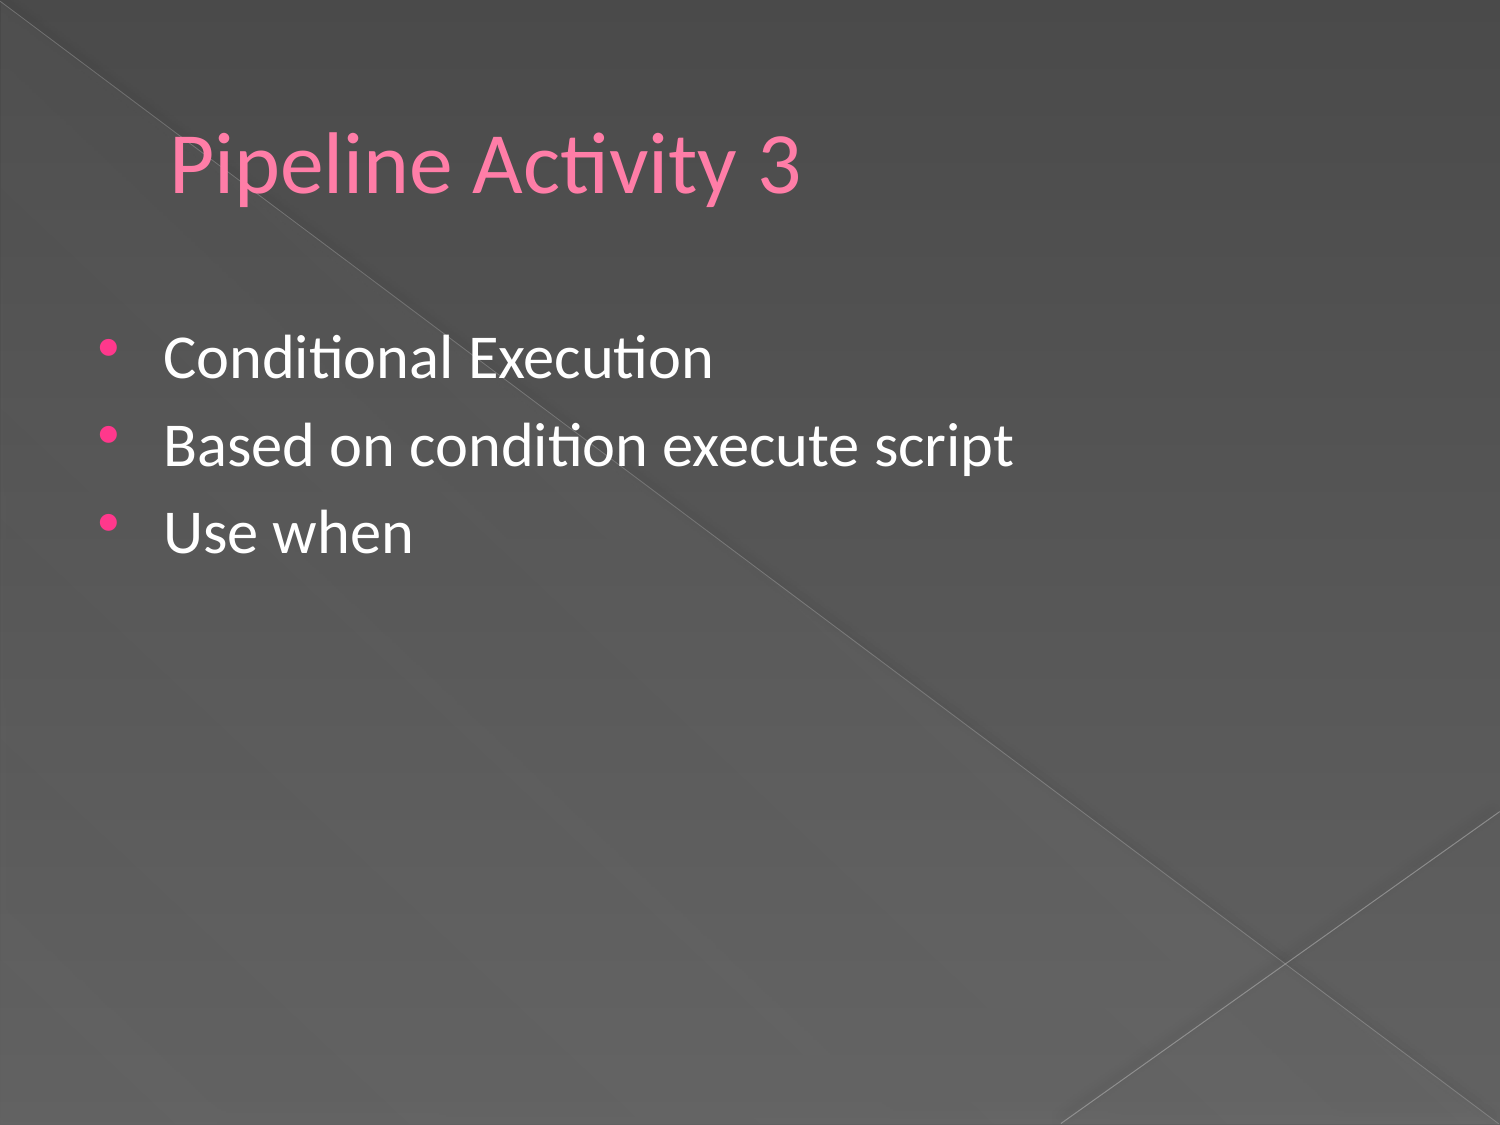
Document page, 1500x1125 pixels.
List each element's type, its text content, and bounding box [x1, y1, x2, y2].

list Conditional Execution Based on condition execute script Use when [75, 308, 1425, 1059]
title Pipeline Activity 3 [75, 43, 1425, 274]
